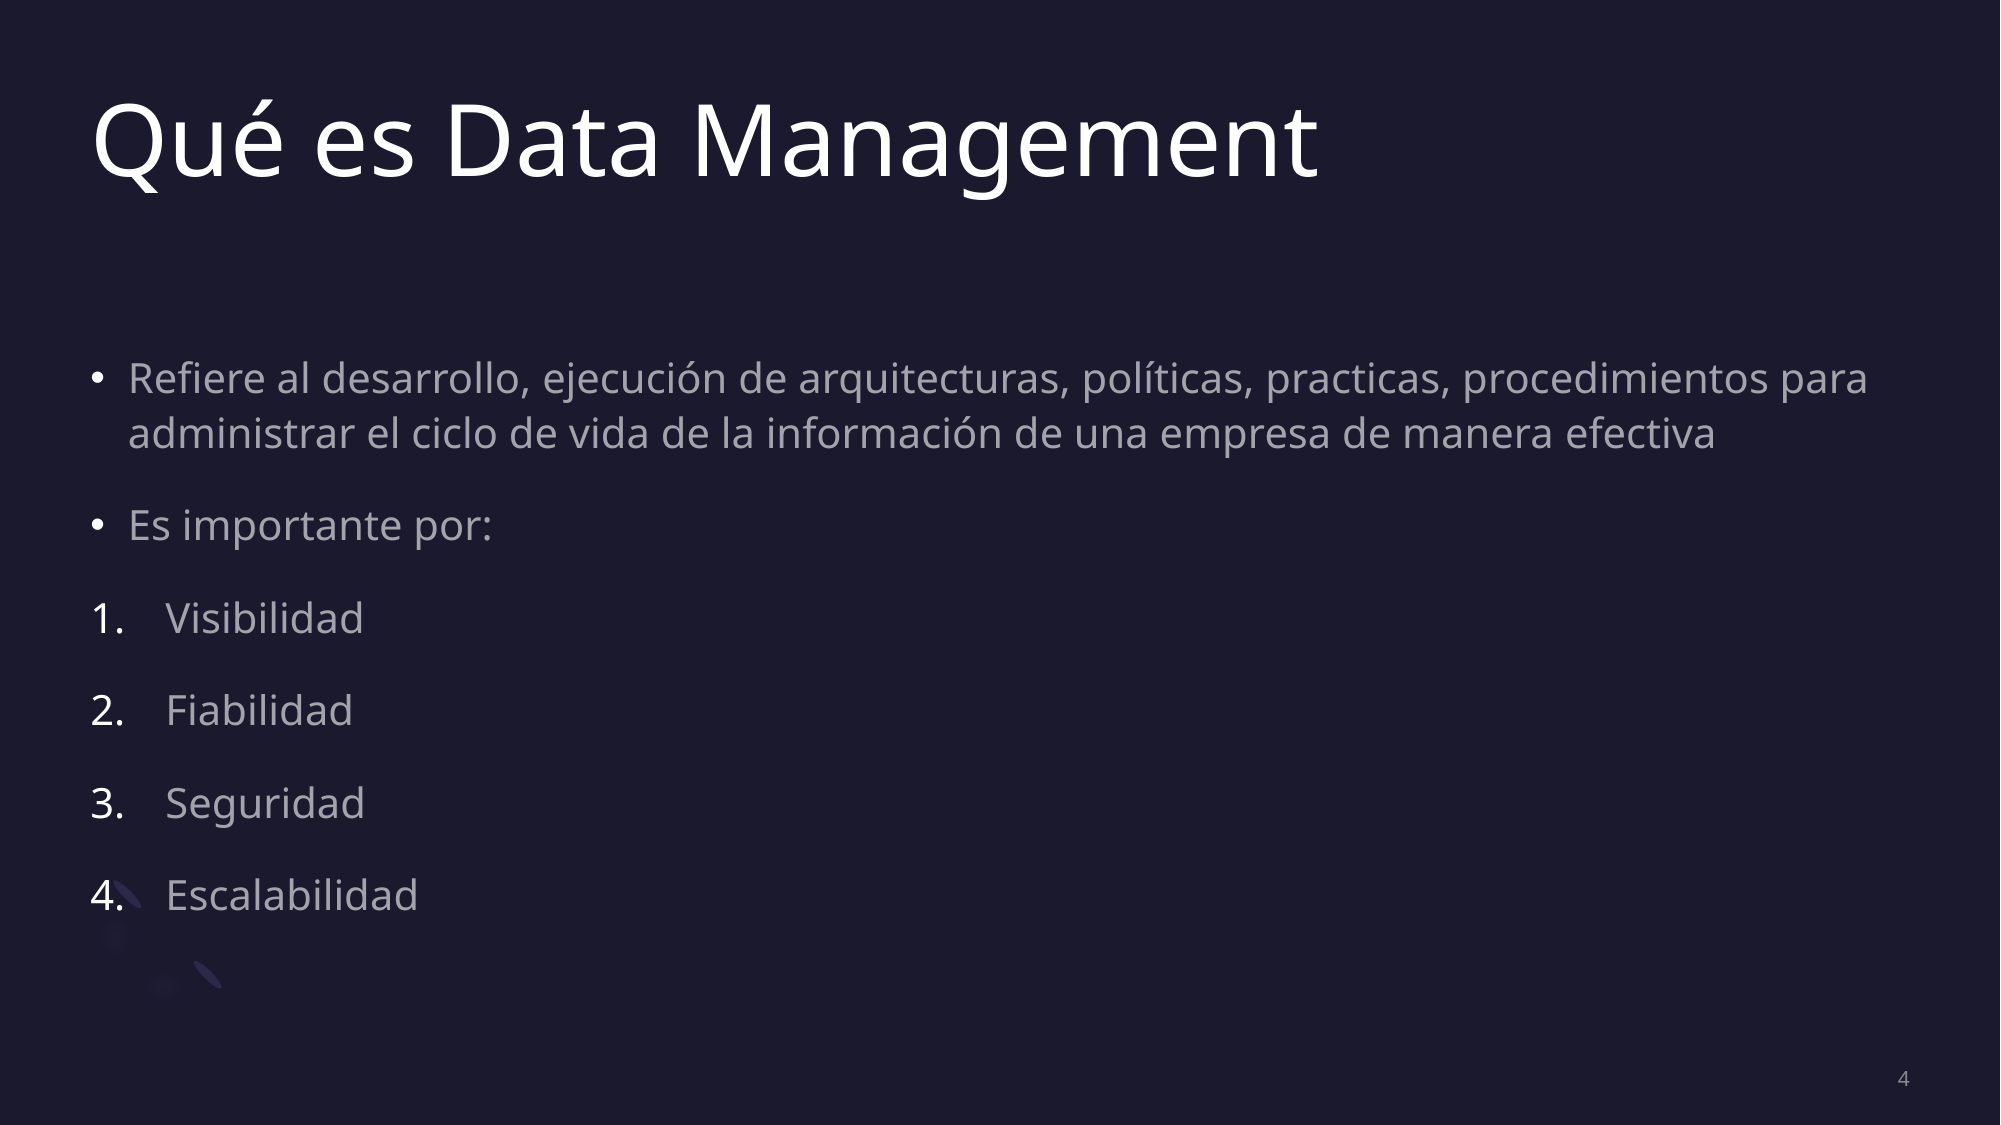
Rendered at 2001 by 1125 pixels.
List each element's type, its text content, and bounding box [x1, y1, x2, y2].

slide_number 4 [1632, 1067, 1910, 1093]
list Refiere al desarrollo, ejecución de arquitecturas, políticas, practicas, procedimientos para administrar el ciclo de vida de la información de una empresa de manera efectiva Es importante por: Visibilidad Fiabilidad Seguridad Escalabilidad [90, 346, 1910, 1000]
title Qué es Data Management [90, 90, 1910, 309]
